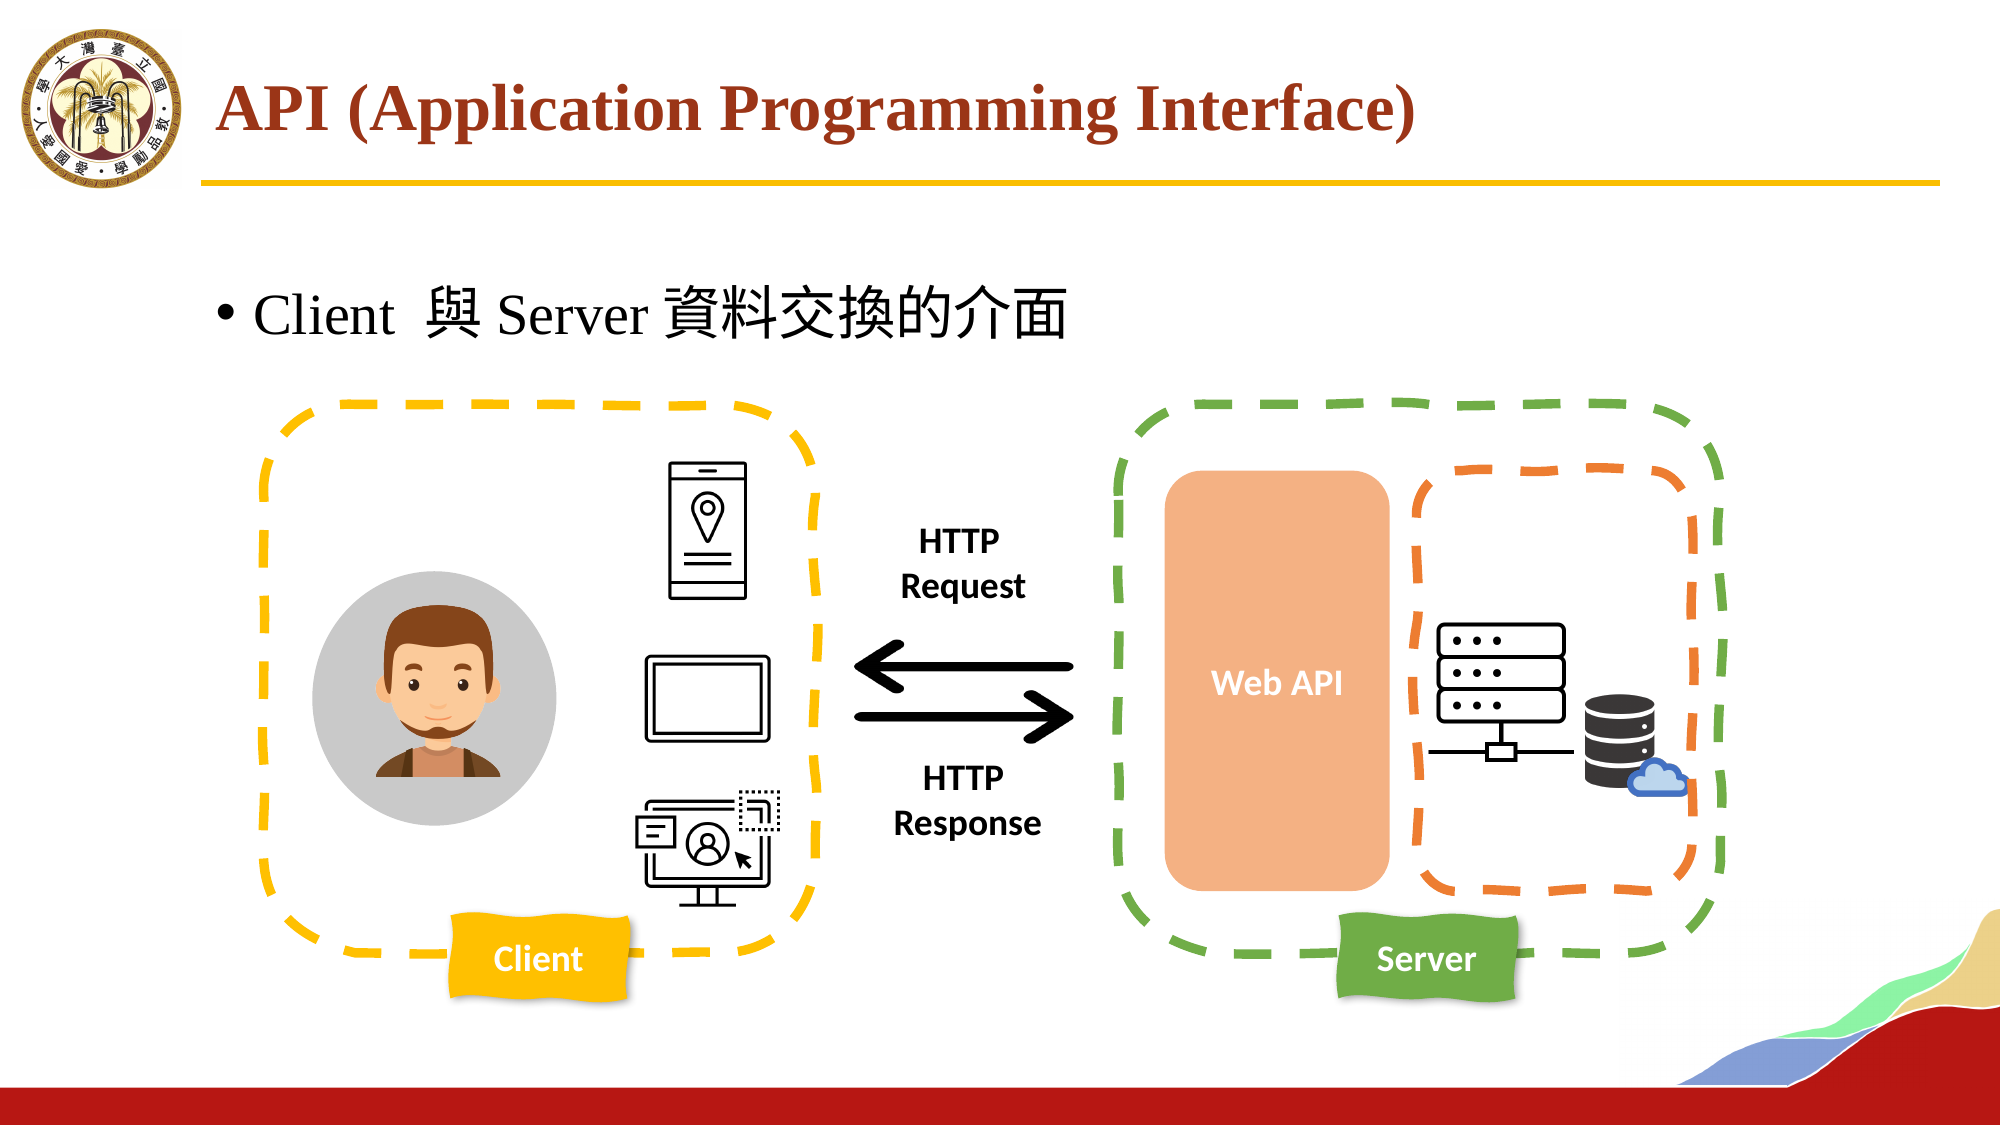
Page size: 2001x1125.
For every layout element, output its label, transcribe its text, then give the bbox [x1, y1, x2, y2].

text_box Server [1334, 912, 1519, 1003]
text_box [1404, 594, 1692, 810]
text_box [1415, 780, 1694, 893]
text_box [312, 571, 557, 826]
picture [632, 776, 783, 927]
picture [632, 455, 783, 606]
text_box [261, 403, 819, 956]
picture [632, 623, 783, 774]
text_box [1116, 401, 1725, 956]
text_box HTTP Request [836, 508, 1091, 614]
text_box [1692, 621, 1696, 732]
text_box Client [446, 912, 631, 1003]
text_box HTTP Response [851, 767, 1076, 851]
list Client 與Server資料交換的介面 [200, 233, 1881, 1026]
text_box [1414, 466, 1695, 601]
picture [844, 616, 1083, 767]
title API (Application Programming Interface) [200, 37, 1881, 182]
picture [1619, 898, 2000, 1087]
picture [20, 29, 182, 189]
